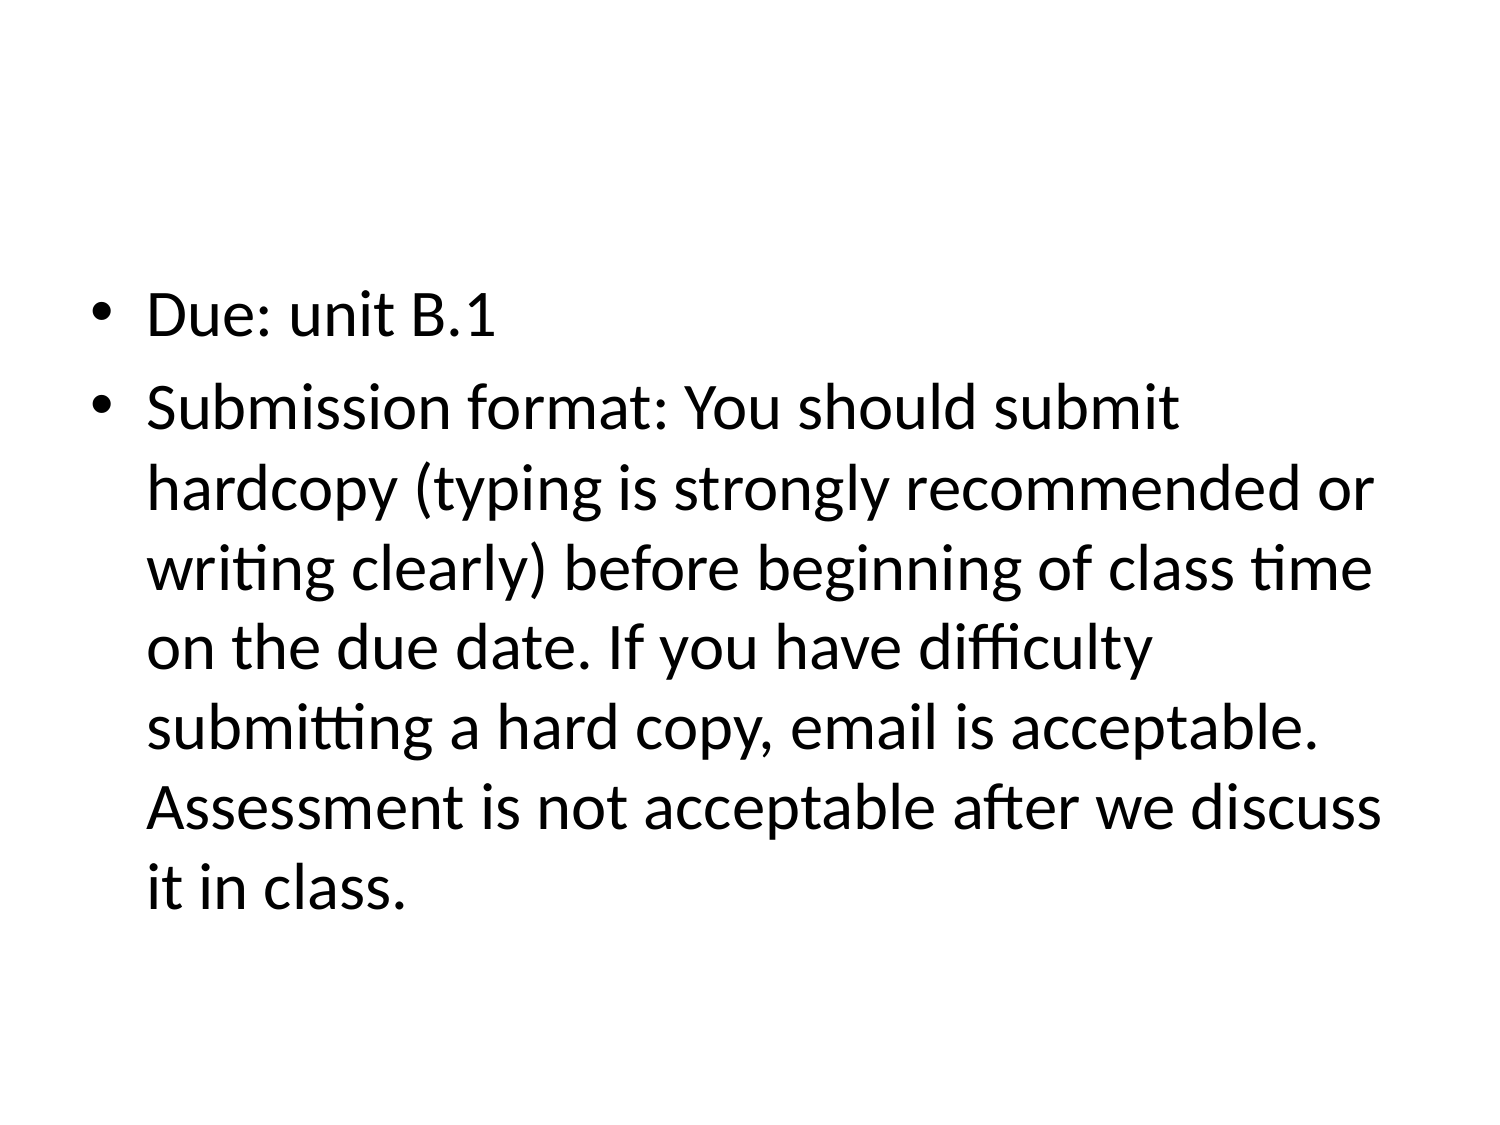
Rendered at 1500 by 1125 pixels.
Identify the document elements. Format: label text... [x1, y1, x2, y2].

list Due: unit B.1 Submission format: You should submit hardcopy (typing is strongly recommended or writing clearly) before beginning of class time on the due date. If you have difficulty submitting a hard copy, email is acceptable. Assessment is not acceptable after we discuss it in class. [75, 262, 1425, 1005]
